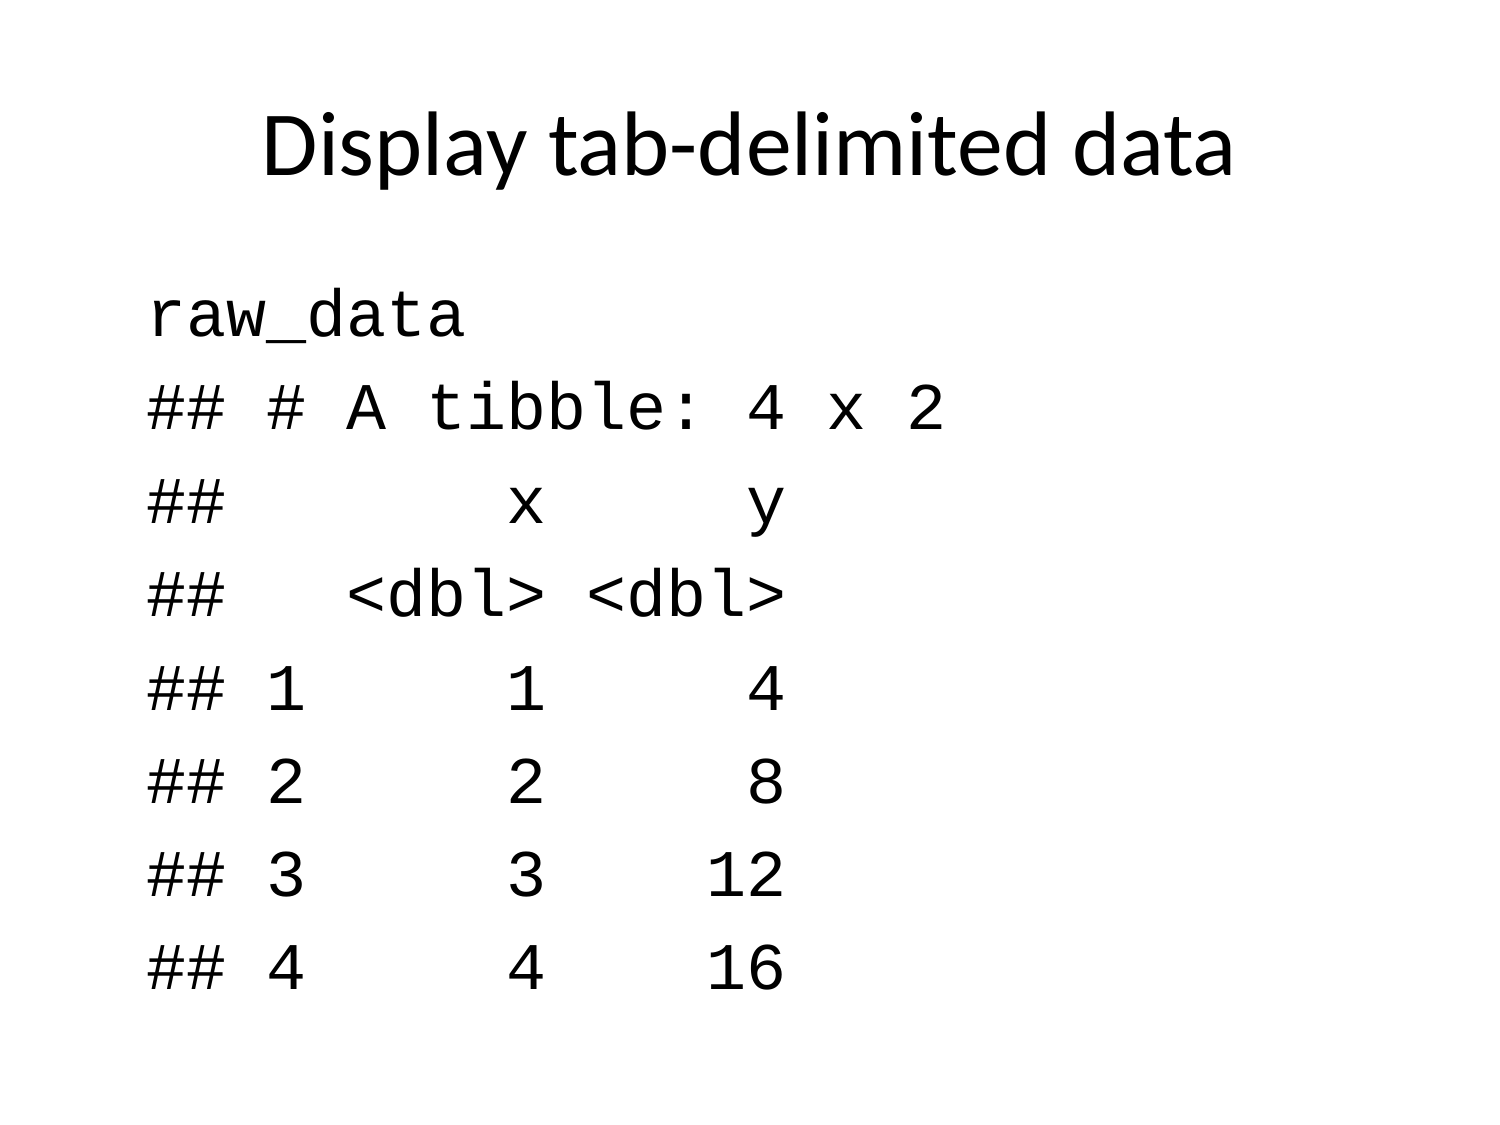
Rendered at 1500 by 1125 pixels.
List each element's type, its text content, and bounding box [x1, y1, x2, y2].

title Display tab-delimited data [75, 45, 1425, 233]
list raw_data ## # A tibble: 4 x 2 ## x y ## <dbl> <dbl> ## 1 1 4 ## 2 2 8 ## 3 3 12 ## 4 4 16 [75, 262, 1425, 1005]
